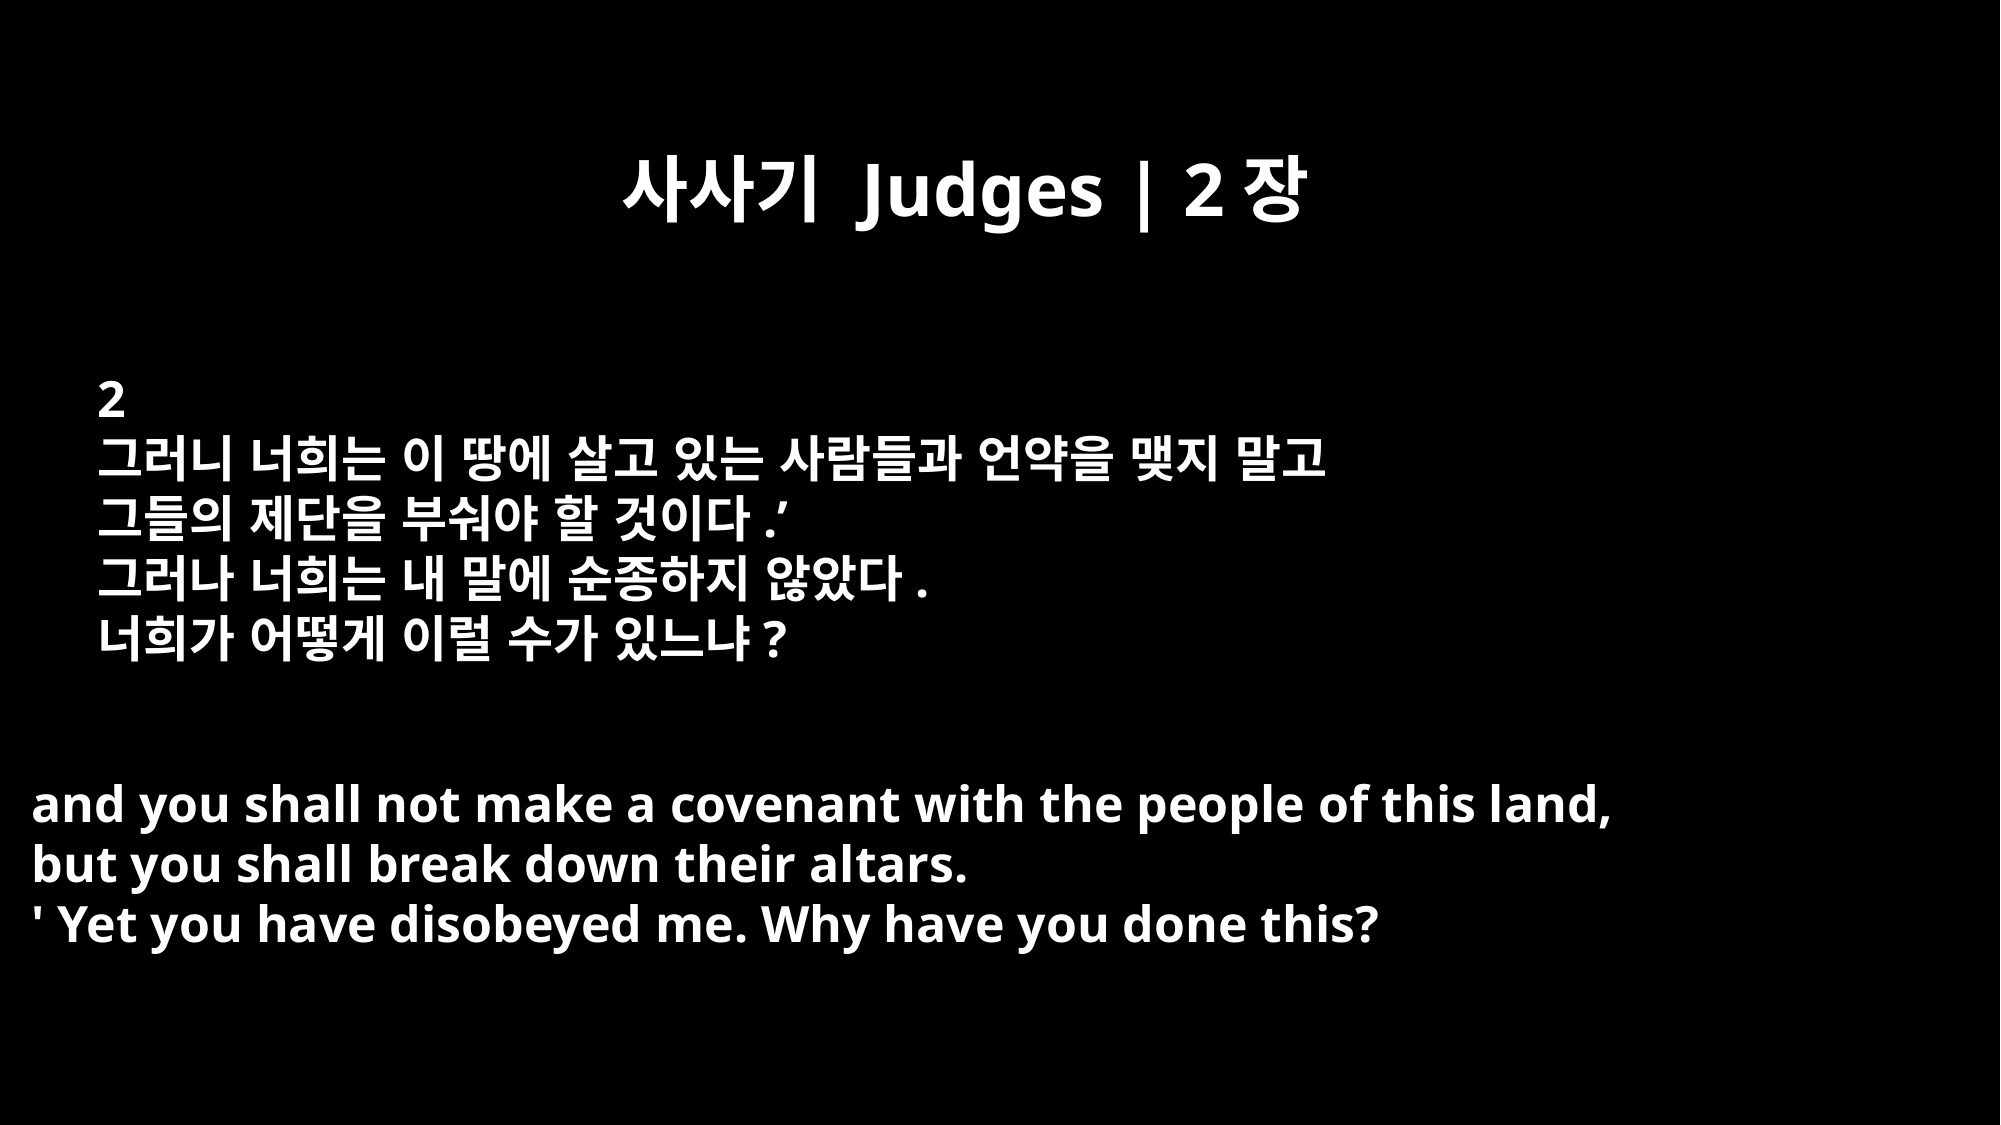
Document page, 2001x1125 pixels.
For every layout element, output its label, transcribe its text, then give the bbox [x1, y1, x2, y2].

text_box 2 그러니 너희는 이 땅에 살고 있는 사람들과 언약을 맺지 말고 그들의 제단을 부숴야 할 것이다.’ 그러나 너희는 내 말에 순종하지 않았다. 너희가 어떻게 이럴 수가 있느냐? [83, 359, 1343, 675]
text_box and you shall not make a covenant with the people of this land, but you shall break down their altars. ' Yet you have disobeyed me. Why have you done this? [16, 764, 1629, 960]
text_box 사사기 Judges | 2장 [606, 136, 1326, 239]
